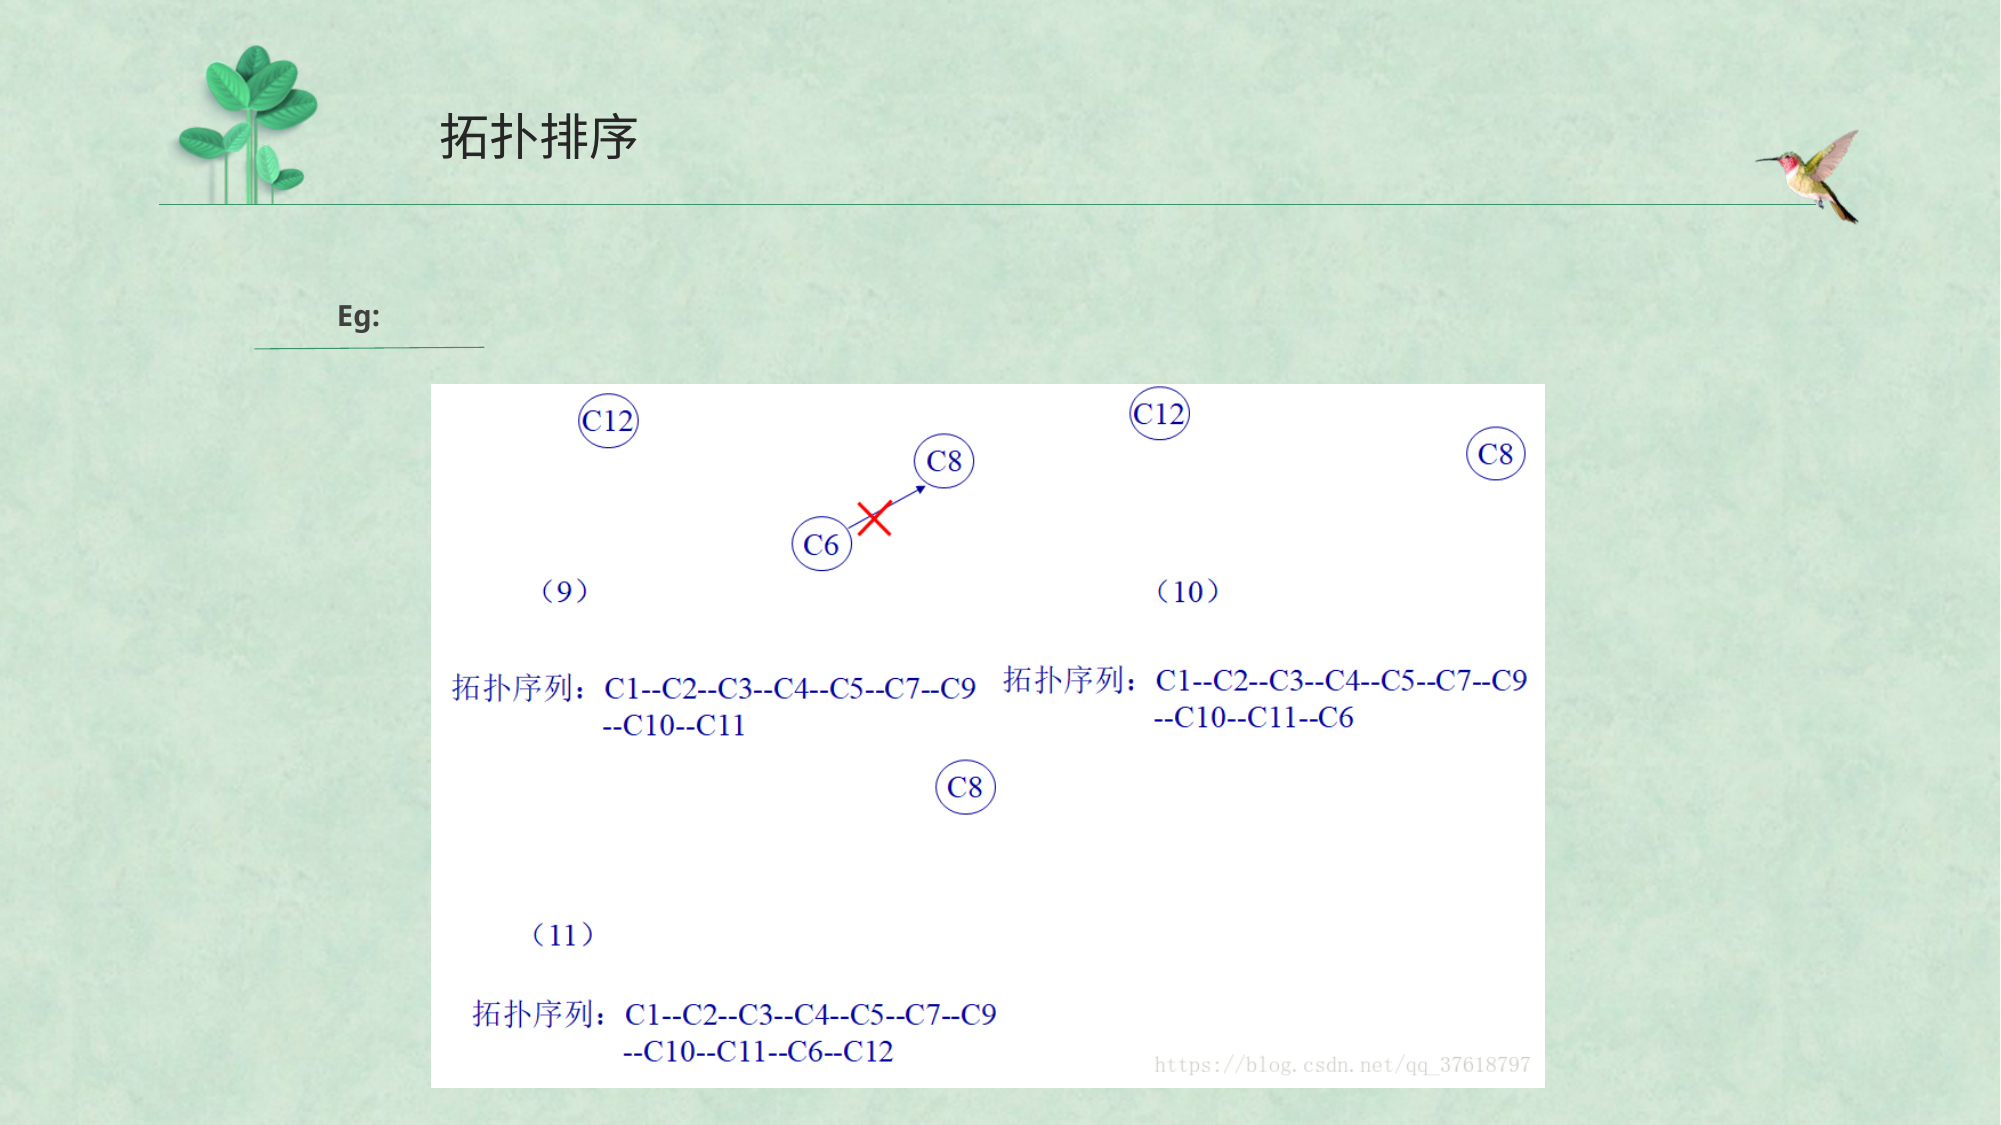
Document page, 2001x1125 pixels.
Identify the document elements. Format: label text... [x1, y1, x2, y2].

text_box Eg: [321, 289, 395, 340]
picture [0, 0, 2001, 1125]
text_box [85, 24, 1817, 205]
